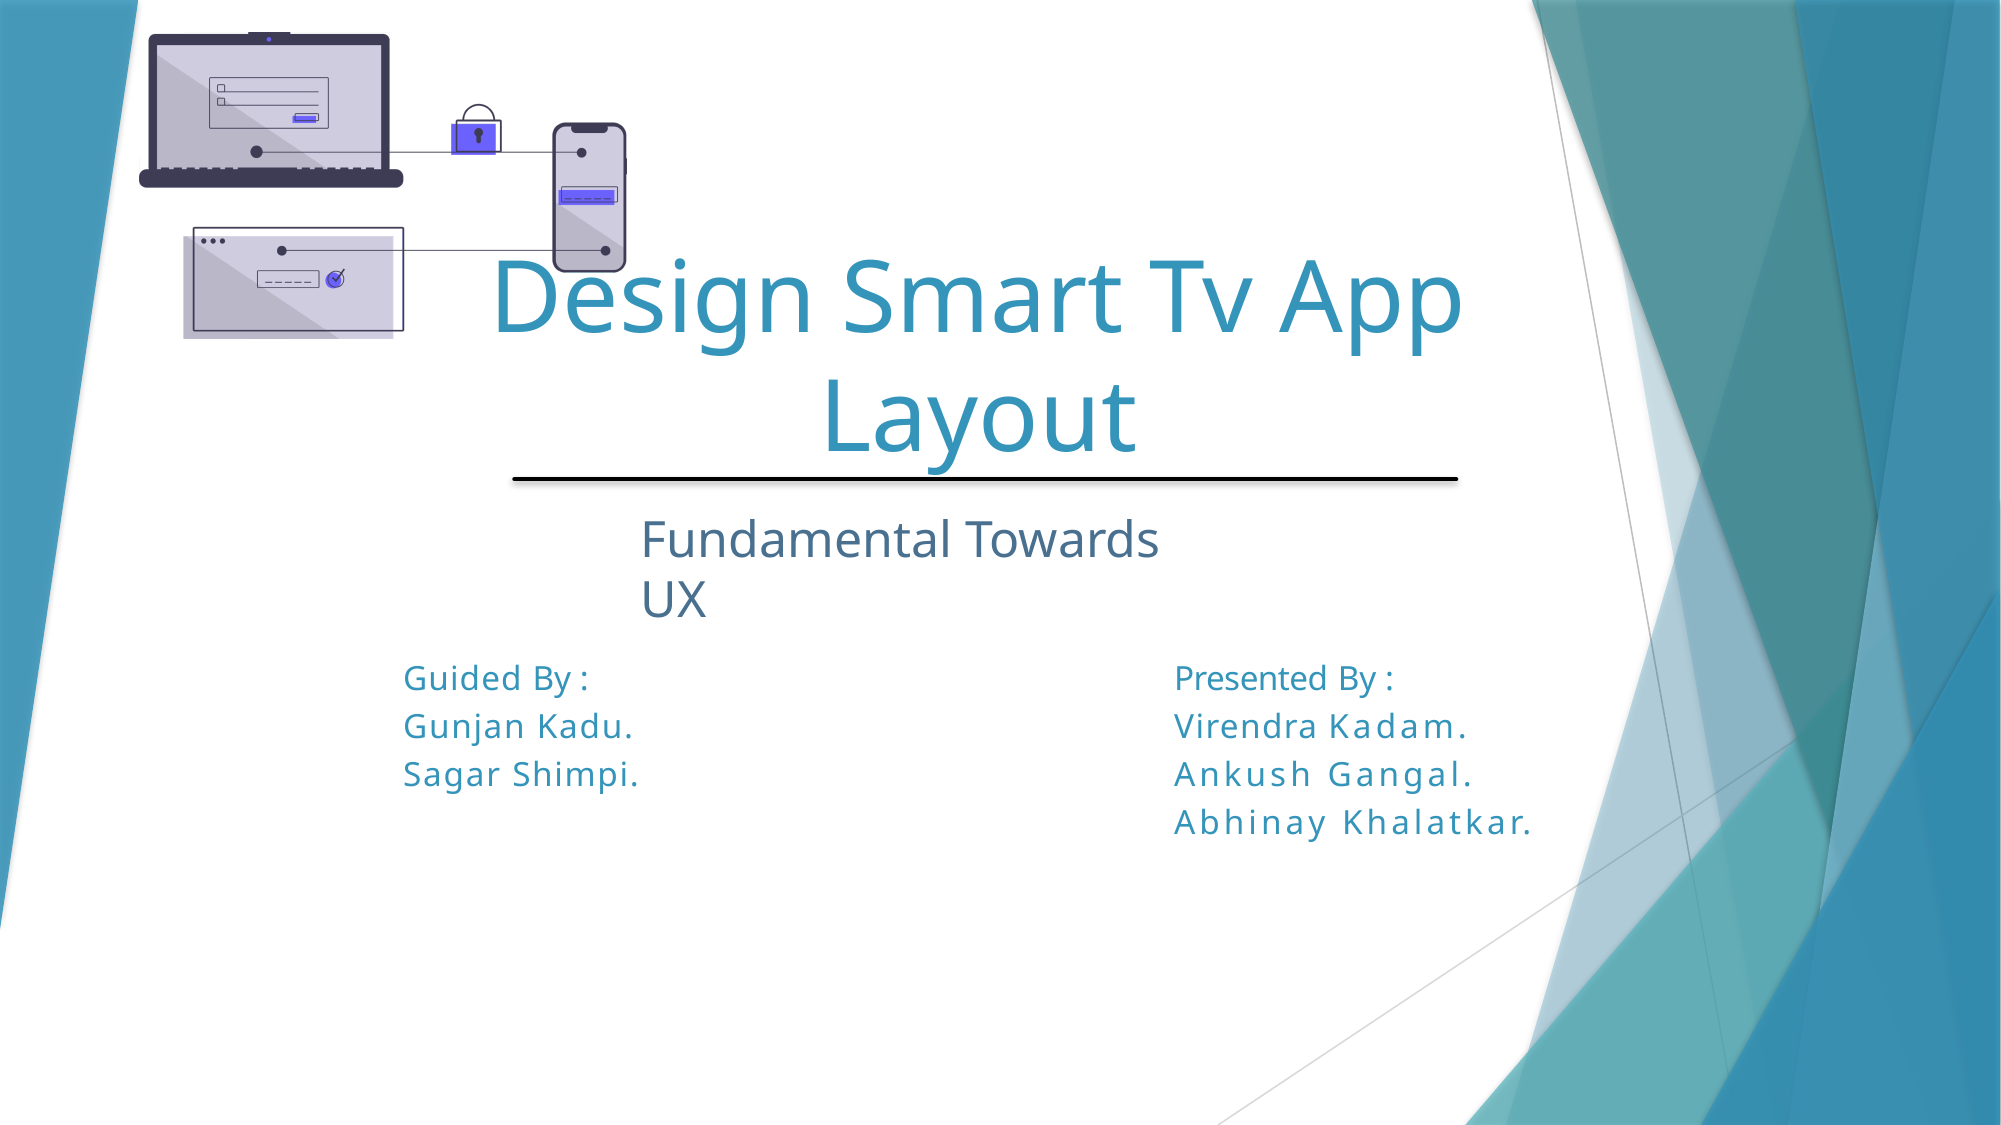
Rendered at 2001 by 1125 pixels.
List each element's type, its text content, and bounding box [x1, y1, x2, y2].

picture [138, 31, 627, 340]
subtitle Guided By : Gunjan Kadu. Sagar Shimpi. [386, 643, 730, 826]
text_box Presented By : Virendra Kadam. Ankush Gangal. Abhinay Khalatkar. [1157, 643, 1713, 905]
text_box Fundamental Towards UX [625, 500, 1237, 635]
title Design Smart Tv App Layout [341, 317, 1616, 480]
